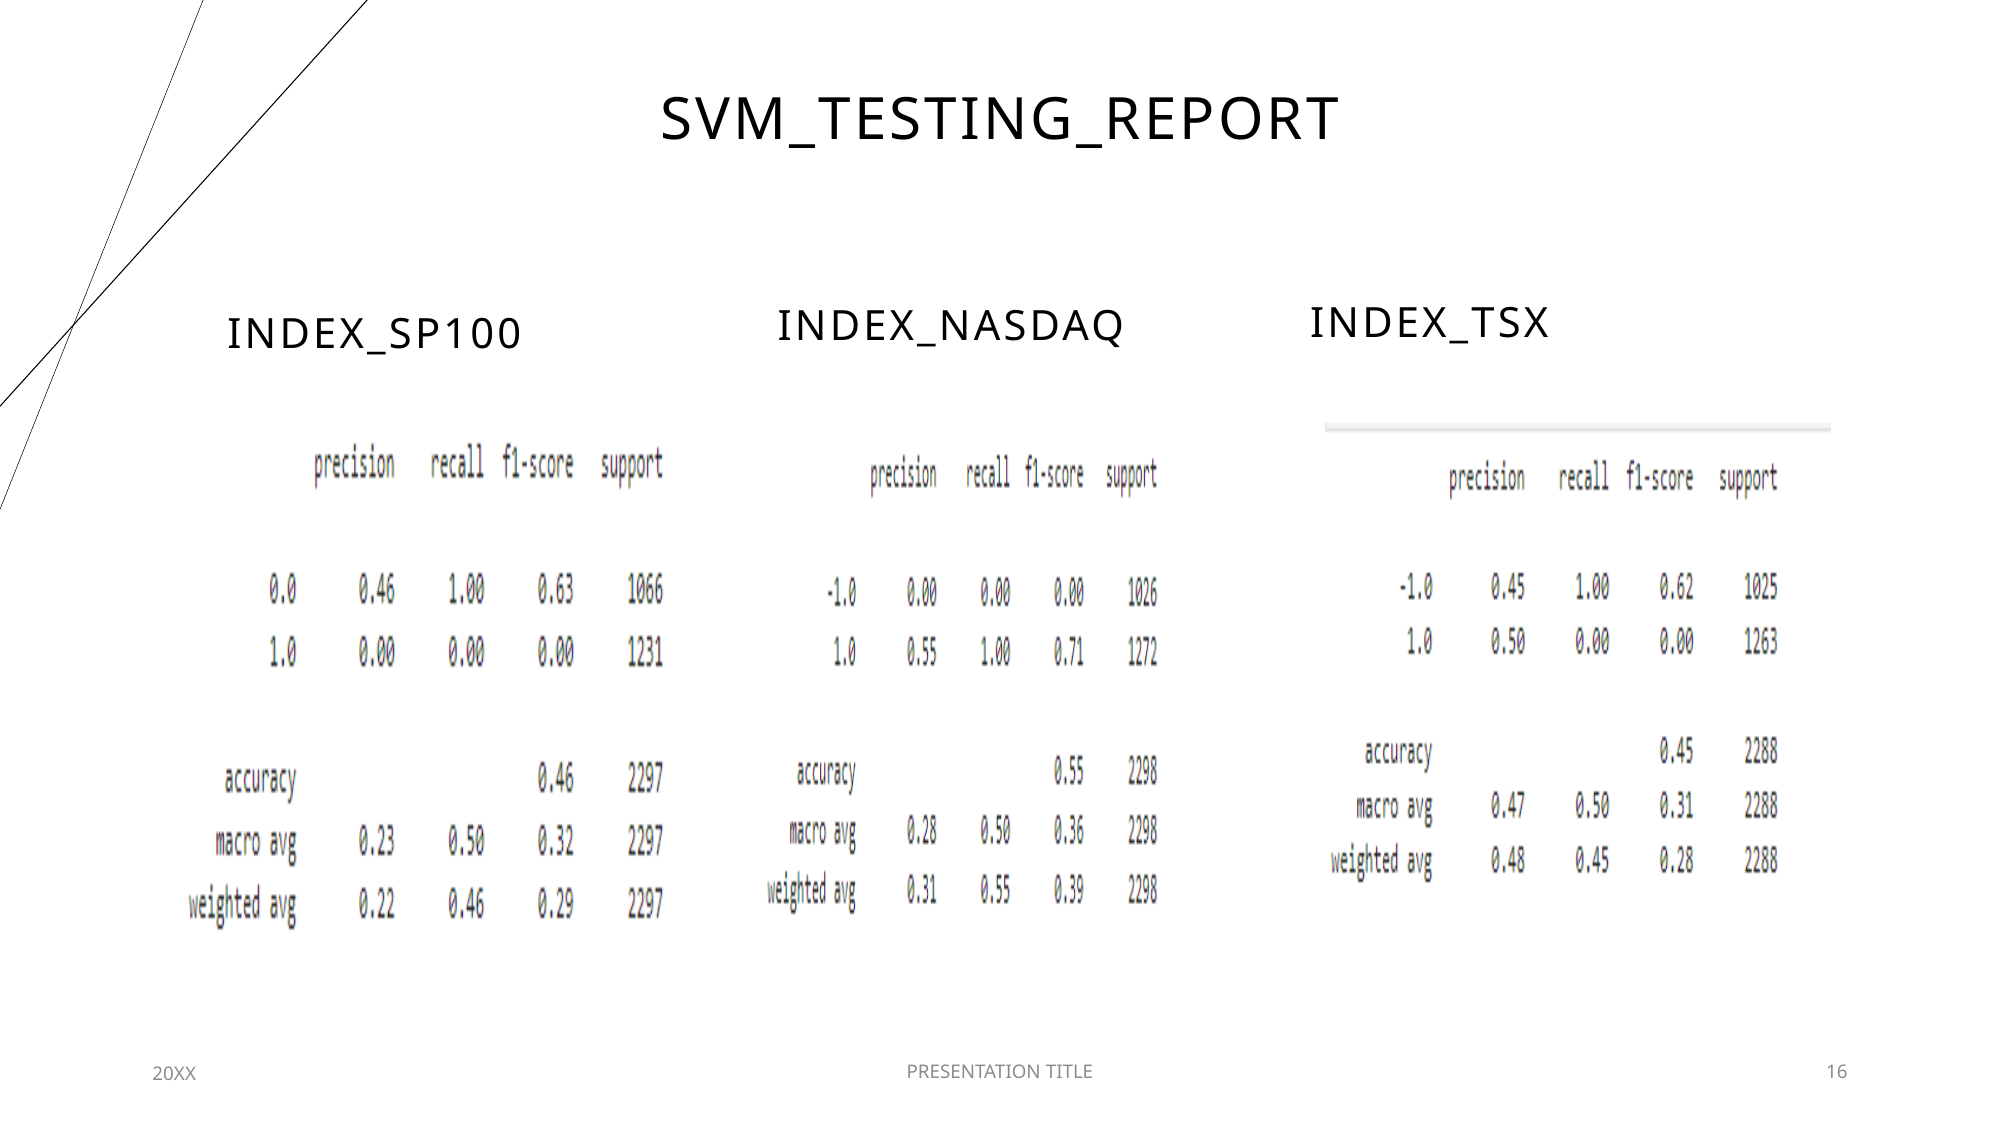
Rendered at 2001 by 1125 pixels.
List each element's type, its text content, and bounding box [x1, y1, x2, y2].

list INDEX_TSX [1294, 218, 1768, 354]
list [1323, 423, 1831, 957]
list INDEX_NASDAQ [762, 221, 1238, 357]
slide_number 16 [1412, 1042, 1863, 1103]
title svm_testing_report [309, 12, 1691, 230]
footer PRESENTATION TITLE [662, 1042, 1338, 1103]
picture [169, 423, 711, 982]
slide_number 20XX [137, 1042, 588, 1103]
list INDEX_SP100 [212, 229, 686, 365]
picture [747, 439, 1289, 967]
